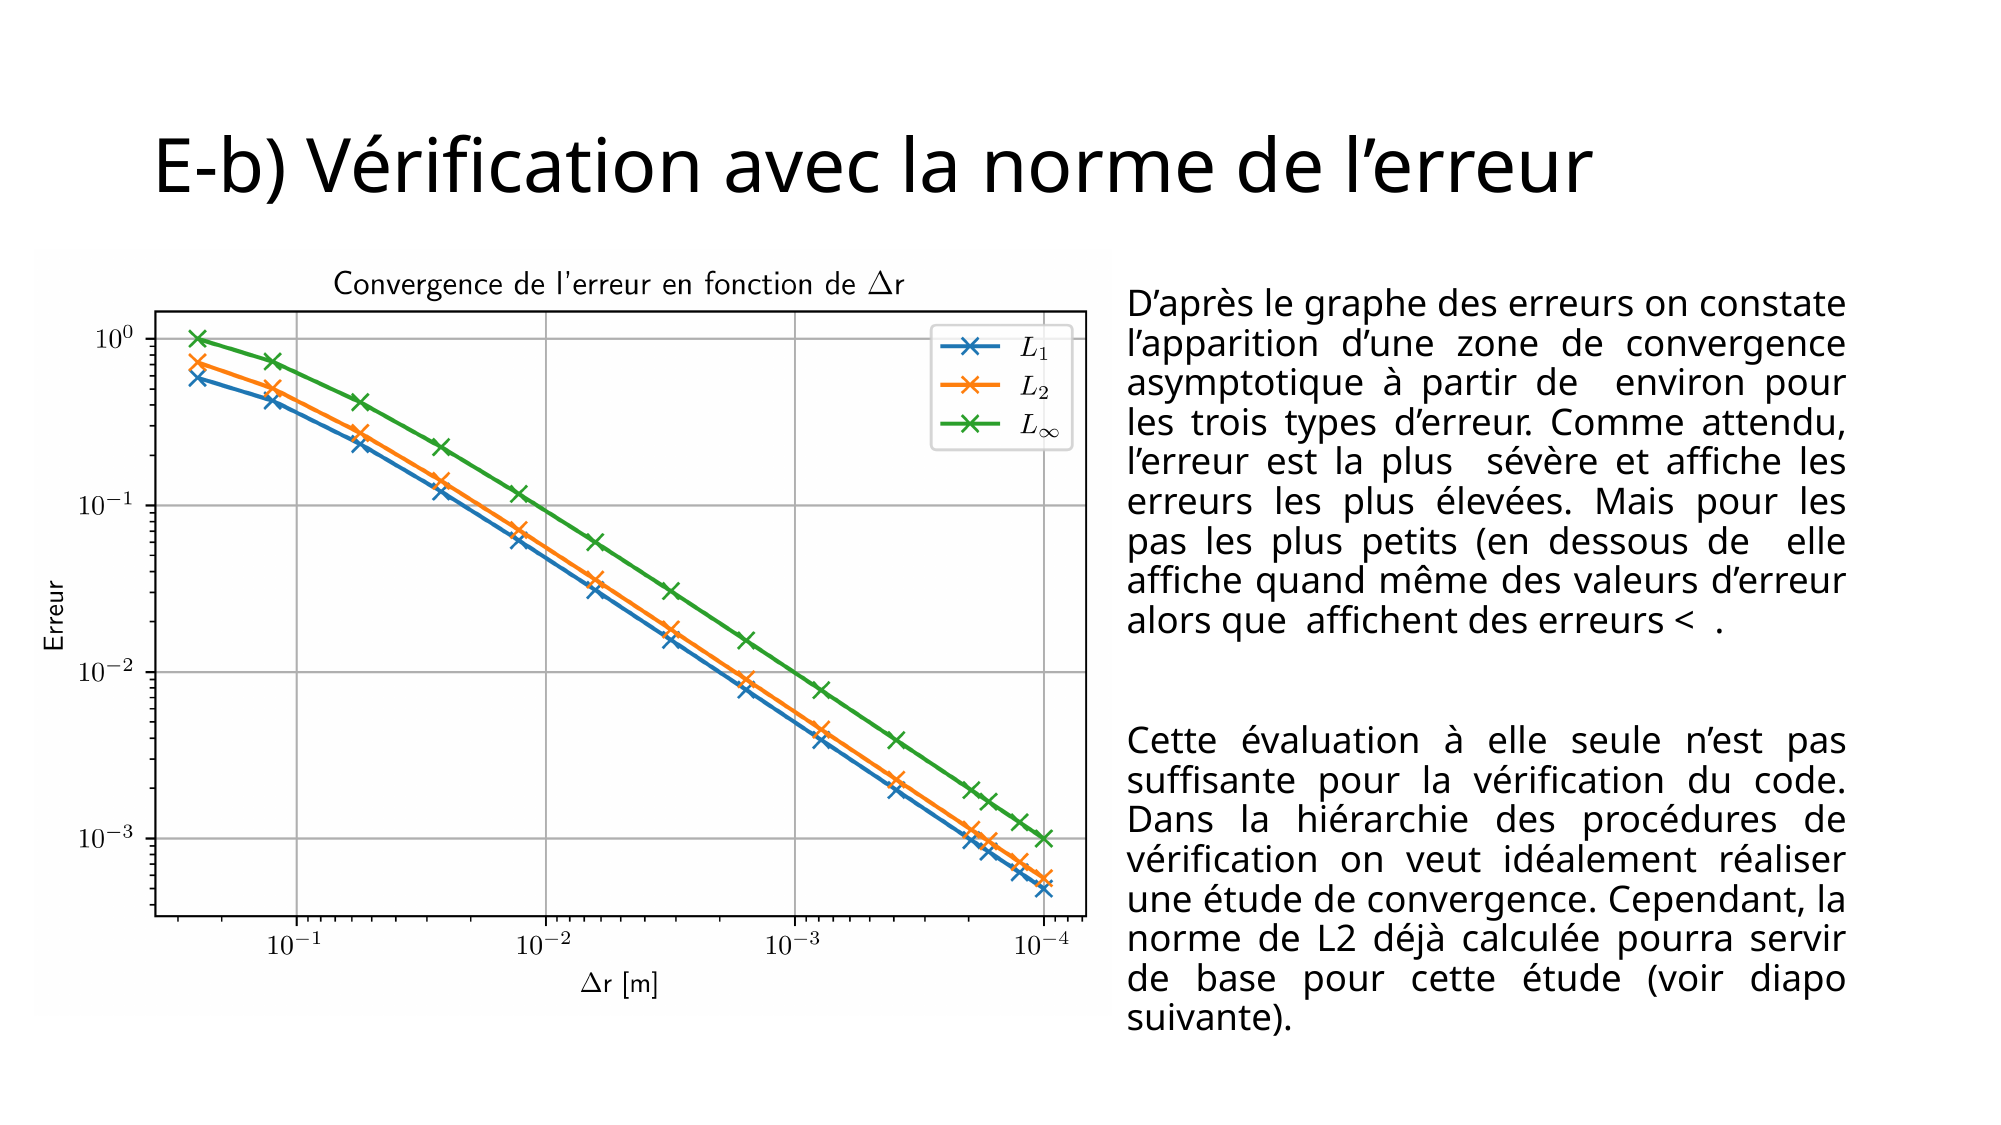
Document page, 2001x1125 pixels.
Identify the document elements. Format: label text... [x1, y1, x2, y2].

picture [33, 249, 1113, 1016]
title E-b) Vérification avec la norme de l’erreur [137, 59, 1863, 278]
